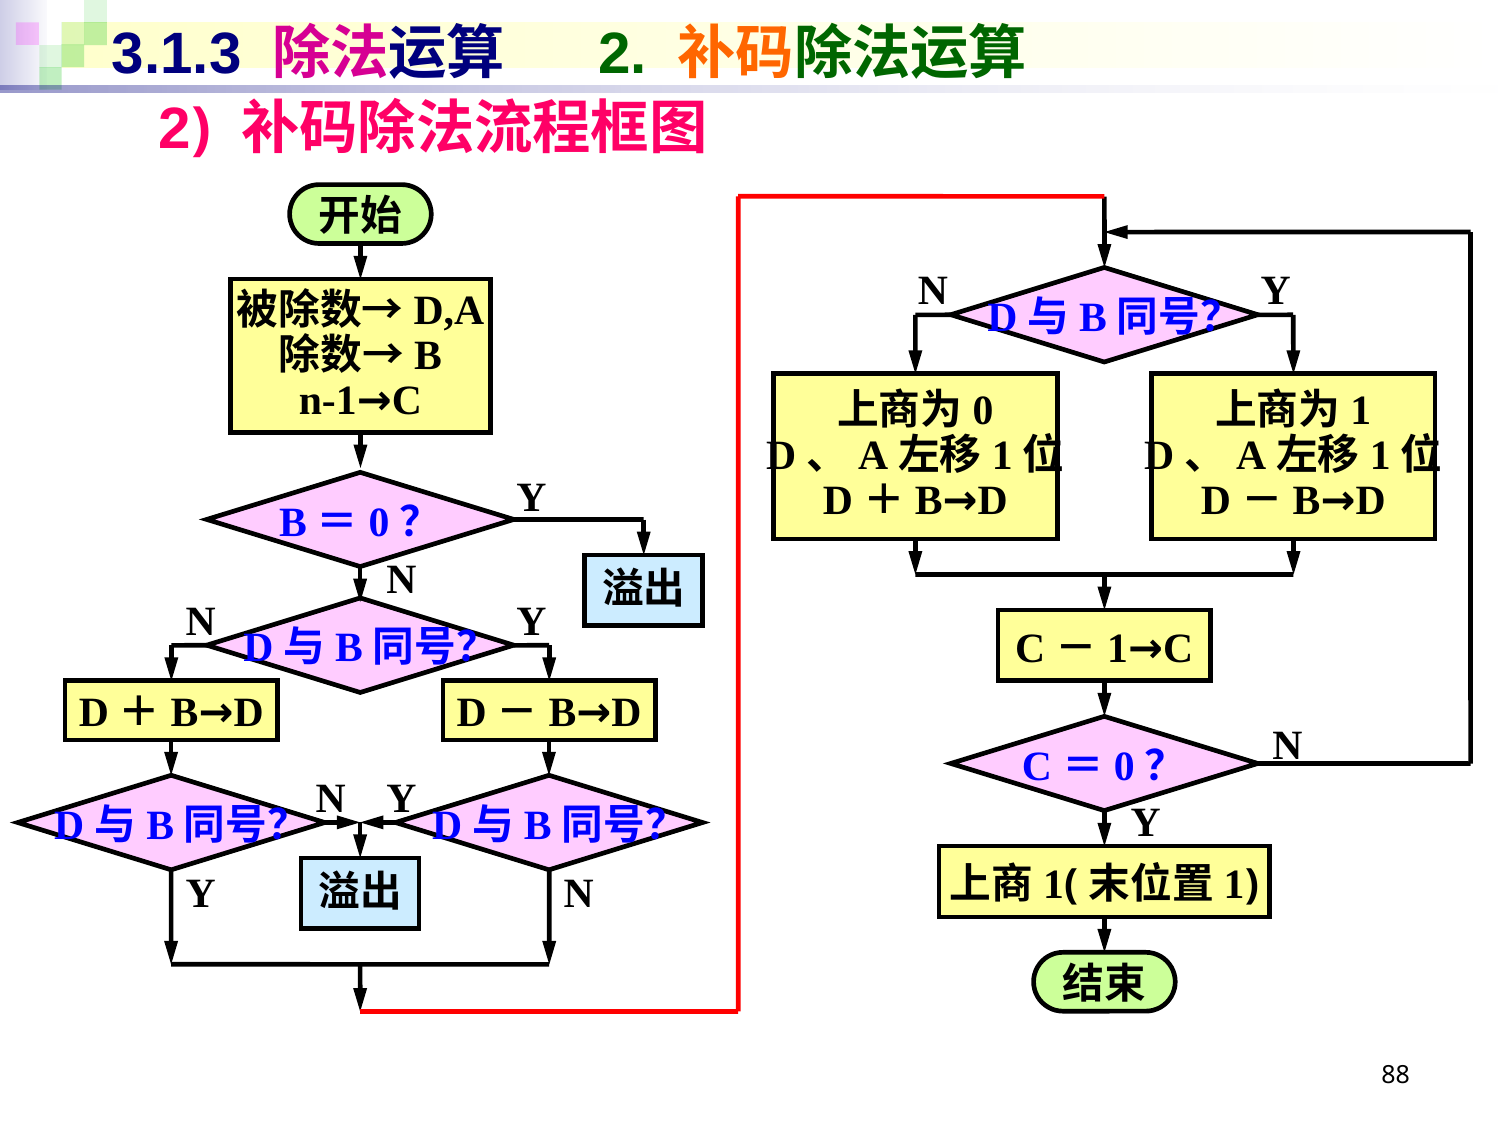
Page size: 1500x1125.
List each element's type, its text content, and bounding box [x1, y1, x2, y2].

text_box [165, 651, 178, 681]
text_box D与B同号？ [971, 267, 1238, 363]
text_box 开始 [289, 184, 432, 244]
text_box 溢出 [584, 554, 703, 626]
text_box [542, 739, 556, 775]
text_box Y [490, 461, 573, 527]
text_box D与B同号？ [17, 775, 304, 867]
title 3.1.3 除法运算 2. 补码除法运算 [96, 6, 1448, 94]
text_box 上商1(末位置1) [938, 846, 1270, 917]
text_box 上商为0 D、A左移1位 D＋B→D [773, 373, 1058, 539]
text_box D＋B→D [65, 680, 278, 740]
text_box N [537, 858, 620, 923]
list 2) 补码除法流程框图 [143, 77, 774, 173]
text_box [1098, 825, 1104, 845]
text_box [1287, 321, 1300, 373]
text_box N [360, 544, 443, 610]
text_box [1287, 539, 1300, 575]
slide_number 88 [1074, 1024, 1426, 1101]
text_box [164, 923, 178, 964]
text_box N [1246, 710, 1329, 775]
text_box [1098, 233, 1111, 268]
text_box 被除数→D,A 除数→B n-1→C [230, 279, 491, 433]
text_box 上商为1 D、A左移1位 D－B→D [1151, 373, 1436, 539]
text_box [543, 923, 556, 965]
text_box Y [360, 763, 443, 829]
text_box Y [1104, 786, 1188, 852]
text_box Y [1234, 255, 1318, 321]
text_box [909, 539, 922, 575]
text_box [353, 566, 367, 603]
text_box [354, 432, 367, 468]
text_box C＝0？ [950, 716, 1246, 811]
text_box D与B同号？ [225, 598, 495, 693]
text_box [1098, 574, 1111, 609]
text_box [543, 651, 556, 681]
text_box [1098, 680, 1111, 717]
text_box Y [490, 586, 573, 651]
text_box [637, 519, 650, 555]
text_box [1104, 225, 1471, 239]
text_box D与B同号？ [416, 775, 703, 867]
text_box 溢出 [301, 857, 419, 929]
text_box B＝0？ [206, 472, 490, 567]
text_box [909, 321, 922, 373]
text_box [354, 243, 367, 279]
text_box [164, 739, 178, 775]
text_box [353, 829, 367, 858]
text_box D－B→D [442, 680, 656, 740]
text_box 结束 [1033, 952, 1176, 1012]
text_box [353, 964, 367, 1011]
text_box [1098, 916, 1111, 952]
text_box C－1→C [998, 609, 1211, 681]
text_box N [891, 255, 975, 321]
text_box Y [159, 858, 243, 923]
text_box N [289, 763, 360, 829]
text_box N [159, 586, 243, 651]
